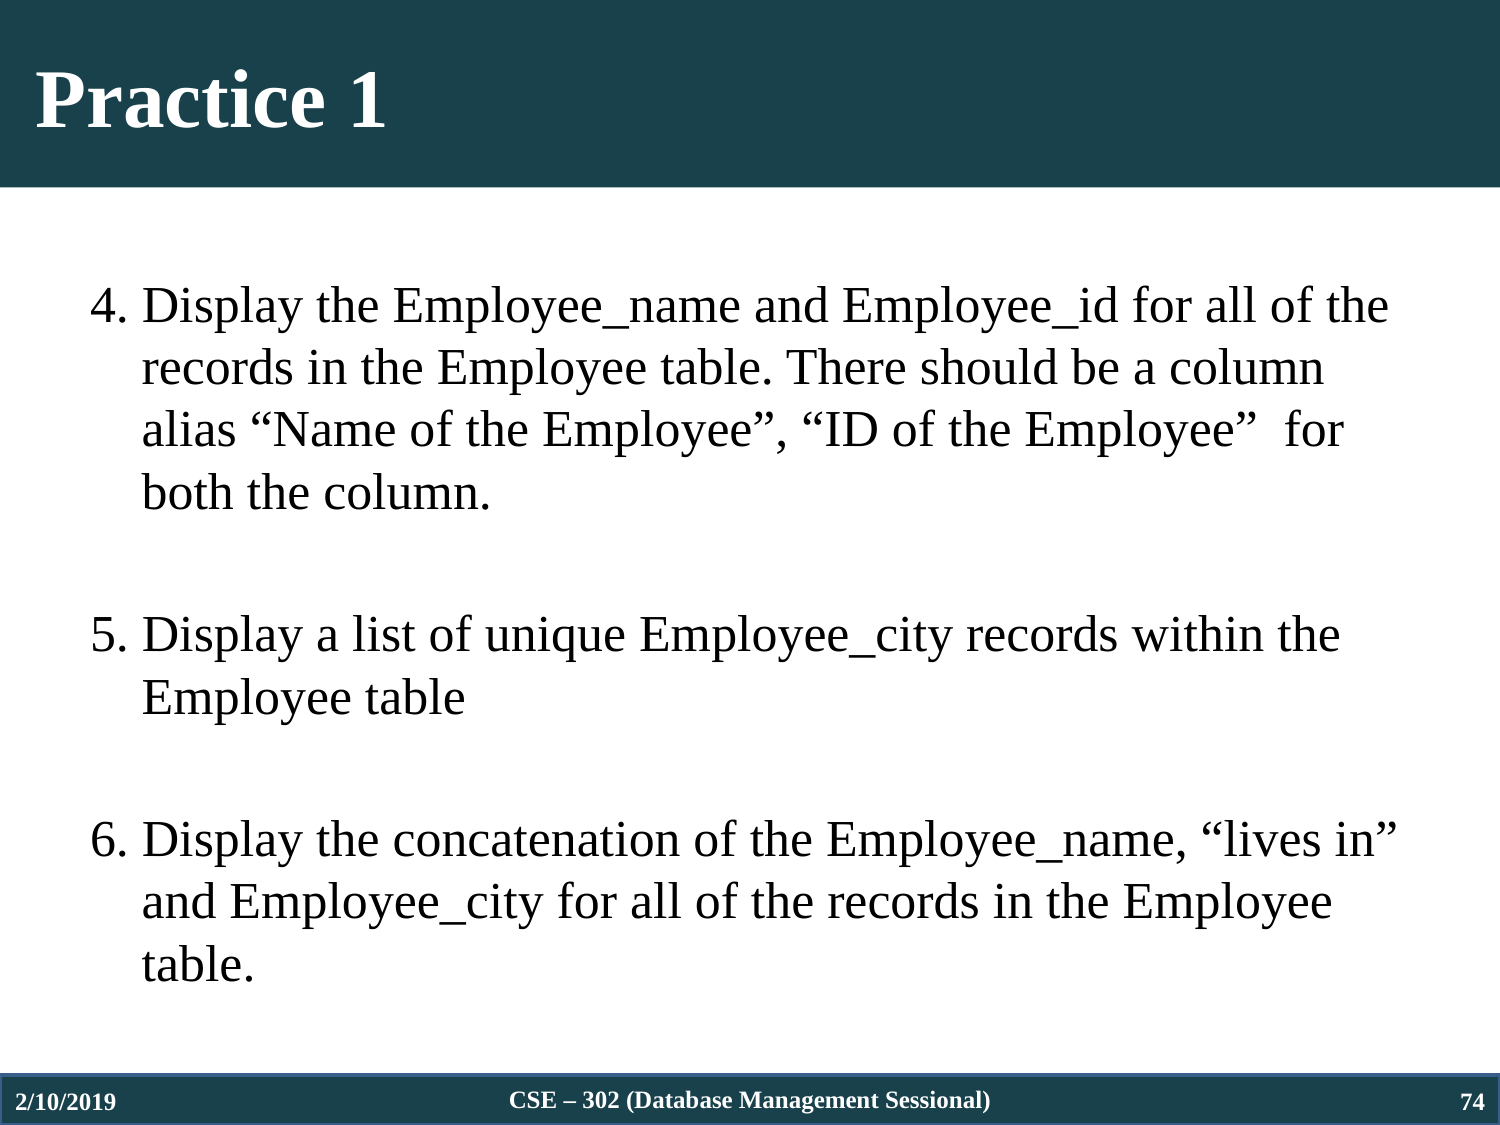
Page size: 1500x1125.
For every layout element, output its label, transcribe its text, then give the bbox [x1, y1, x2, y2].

footer CSE – 302 (Database Management Sessional) [425, 1074, 1075, 1123]
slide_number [0, 1074, 350, 1125]
title Practice 1 [0, 0, 1500, 188]
list 4. Display the Employee_name and Employee_id for all of the records in the Employee table. There should be a column alias “Name of the Employee”, “ID of the Employee” for both the column. 5. Display a list of unique Employee_city records within the Employee table 6. Display the concatenation of the Employee_name, “lives in” and Employee_city for all of the records in the Employee table. [75, 262, 1425, 1005]
slide_number 74 [1149, 1074, 1500, 1125]
